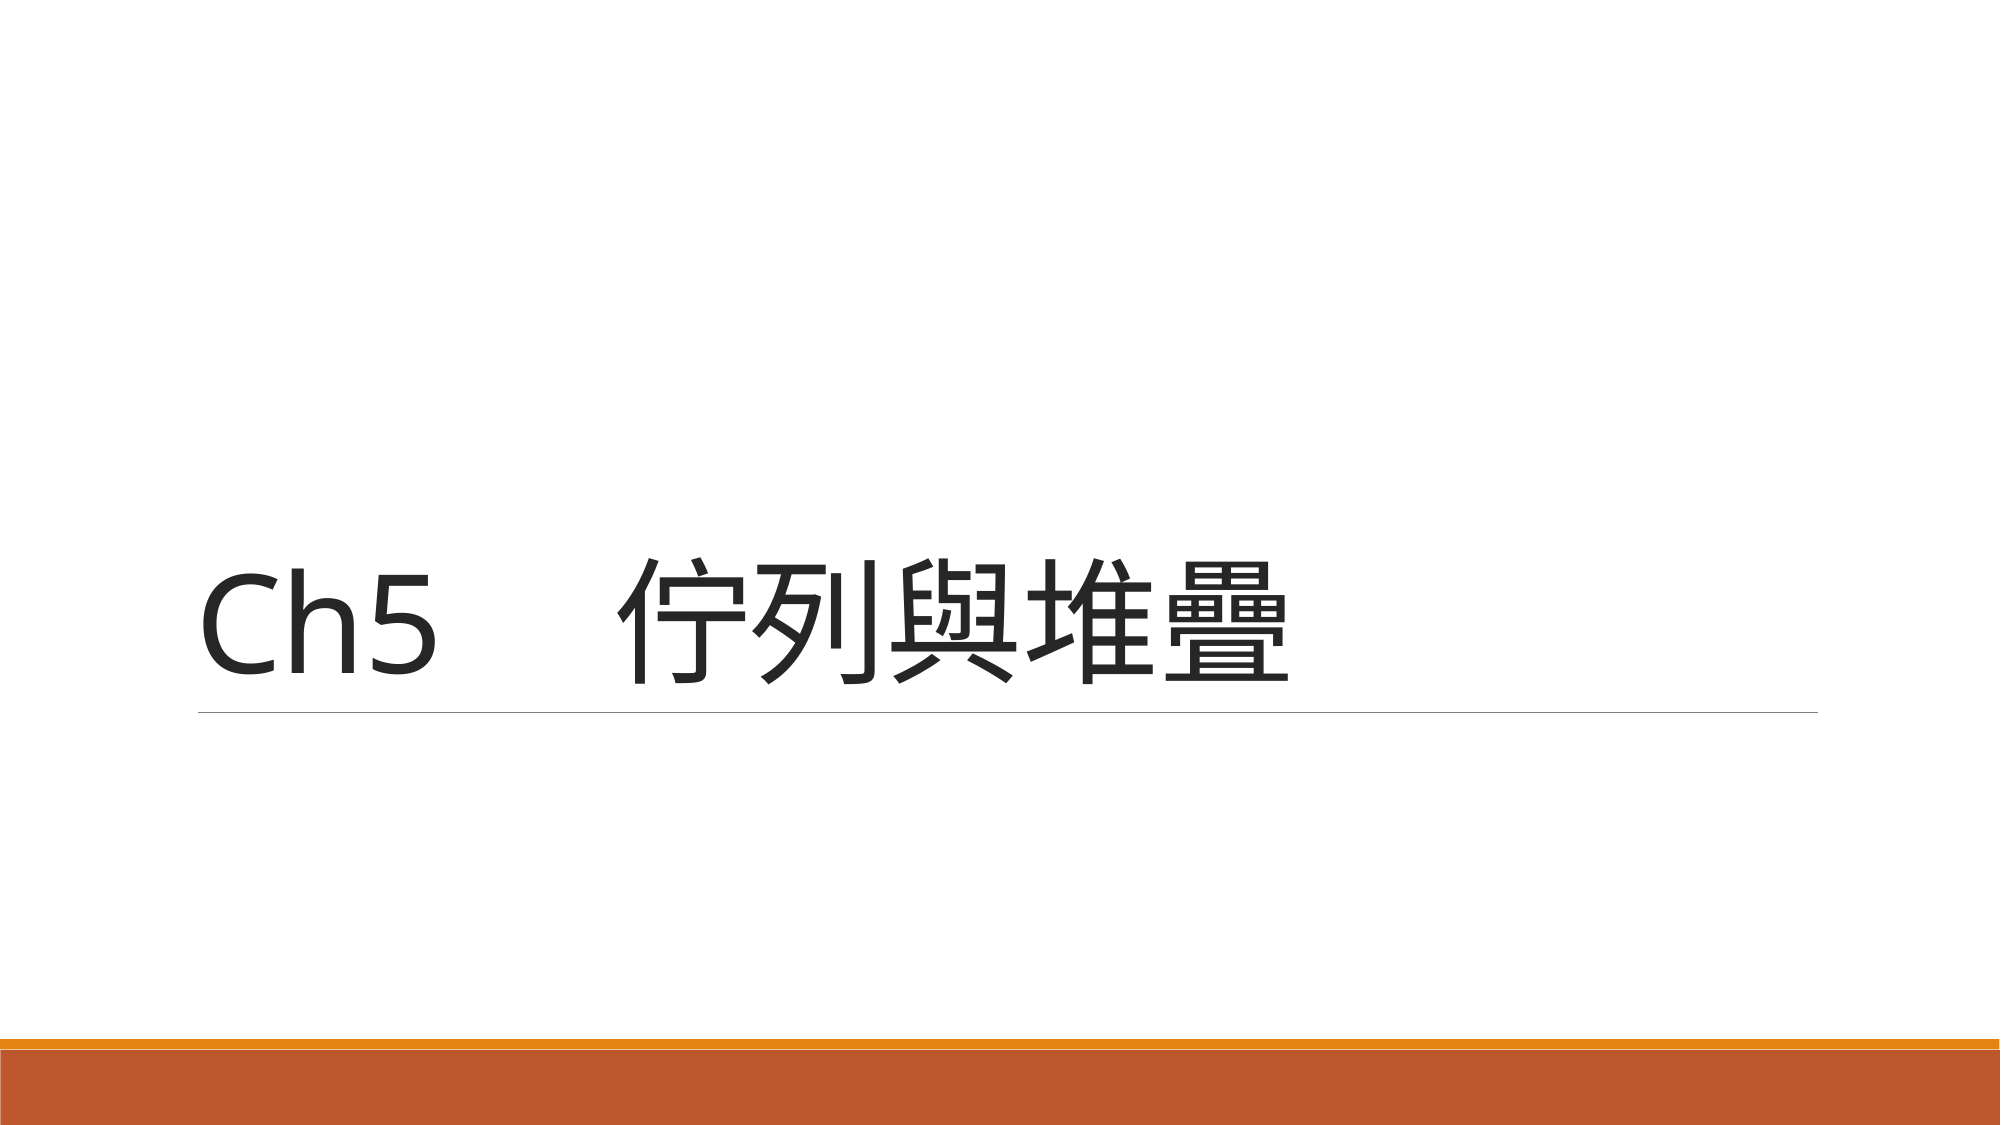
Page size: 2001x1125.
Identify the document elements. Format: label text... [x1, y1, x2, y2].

title Ch5 佇列與堆疊 [180, 124, 1830, 710]
